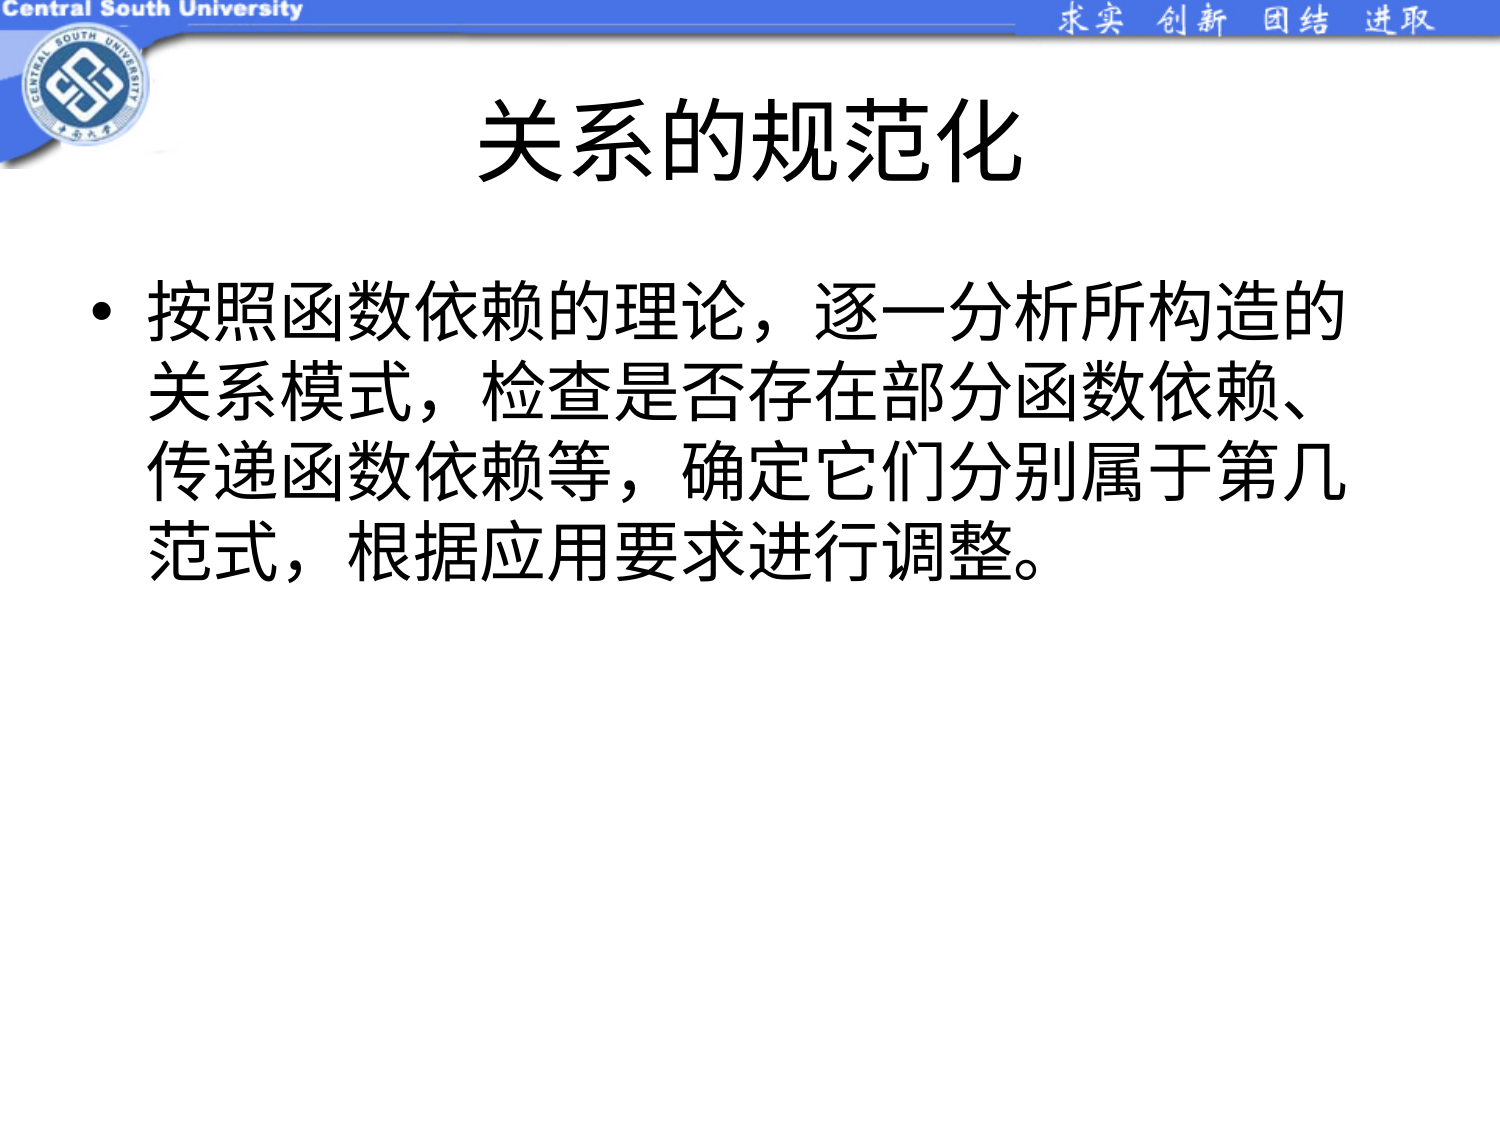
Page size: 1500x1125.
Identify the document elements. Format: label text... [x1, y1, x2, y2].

list 按照函数依赖的理论，逐一分析所构造的关系模式，检查是否存在部分函数依赖、传递函数依赖等，确定它们分别属于第几范式，根据应用要求进行调整。 [75, 262, 1425, 1005]
title 关系的规范化 [75, 45, 1425, 233]
picture [0, 0, 1500, 169]
